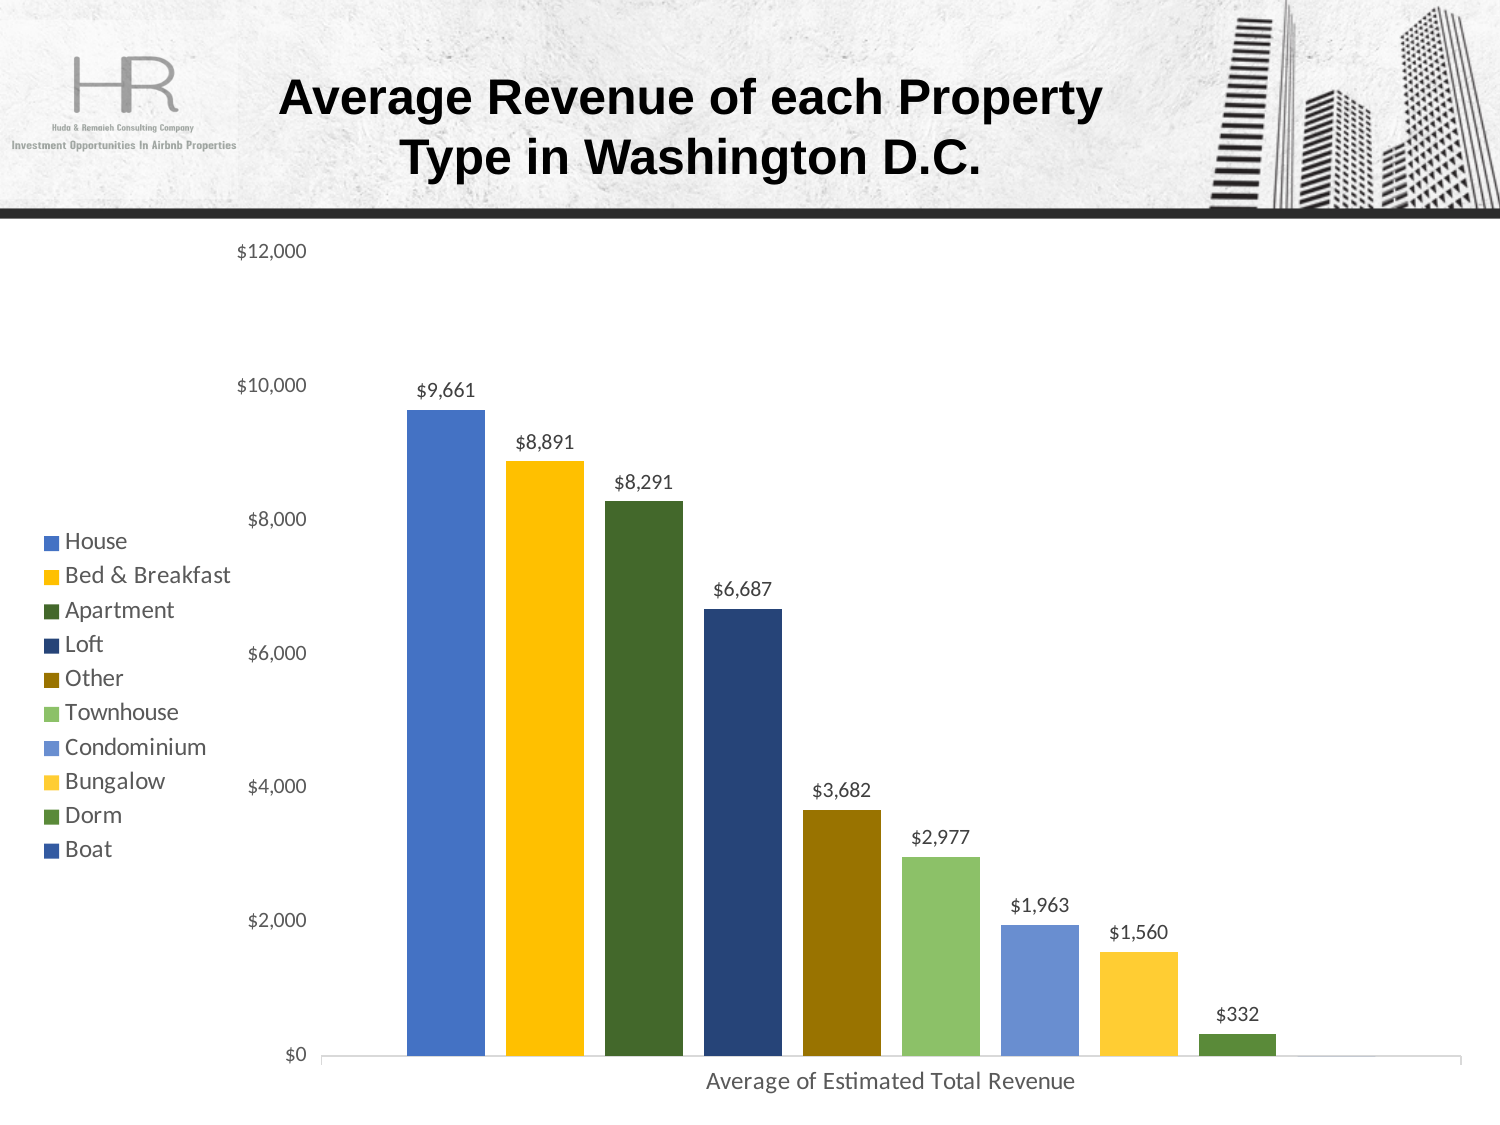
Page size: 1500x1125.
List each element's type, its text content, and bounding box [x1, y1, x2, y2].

chart [25, 236, 1485, 1105]
text_box Average Revenue of each Property Type in Washington D.C. [218, 56, 1163, 234]
picture [0, 0, 1500, 1125]
